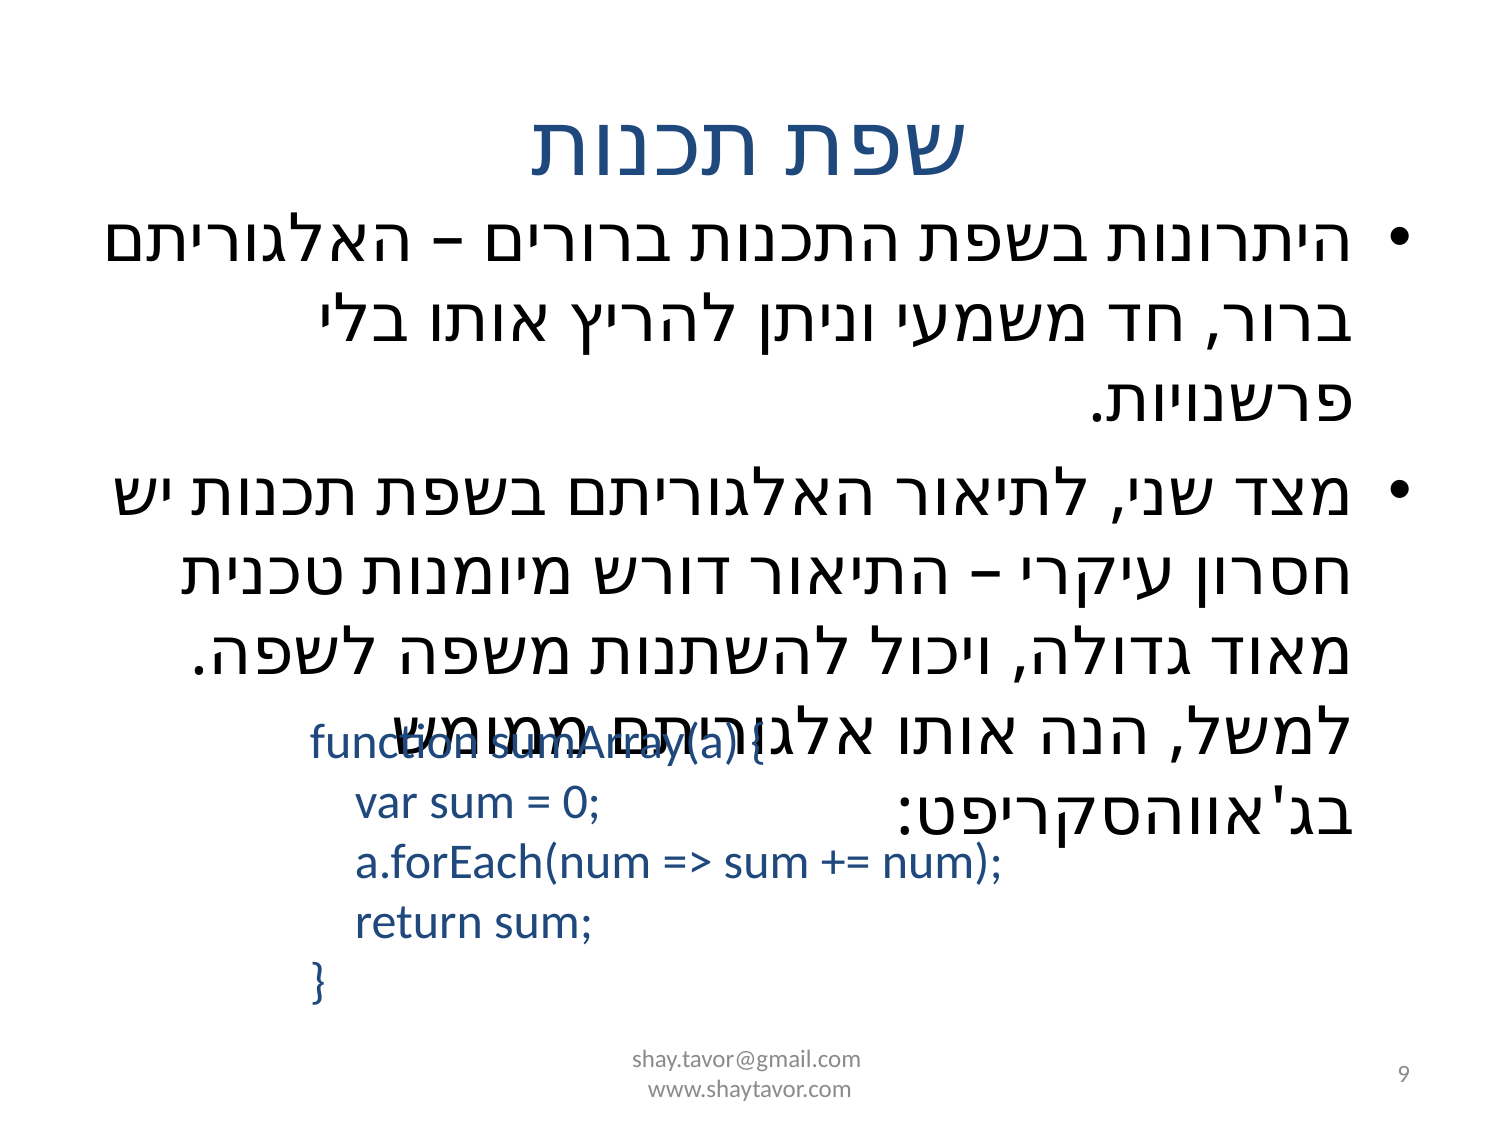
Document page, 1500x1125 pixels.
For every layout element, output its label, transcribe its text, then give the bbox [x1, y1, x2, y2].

title שפת תכנות [75, 45, 1425, 233]
slide_number 9 [1074, 1042, 1425, 1103]
list היתרונות בשפת התכנות ברורים – האלגוריתם ברור, חד משמעי וניתן להריץ אותו בלי פרשנויות. מצד שני, לתיאור האלגוריתם בשפת תכנות יש חסרון עיקרי – התיאור דורש מיומנות טכנית מאוד גדולה, ויכול להשתנות משפה לשפה. למשל, הנה אותו אלגוריתם ממומש בג'אווהסקריפט: [76, 187, 1427, 718]
footer shay.tavor@gmail.com www.shaytavor.com [512, 1042, 988, 1103]
text_box function sumArray(a) { var sum = 0; a.forEach(num => sum += num); return sum; } [295, 700, 1208, 1016]
